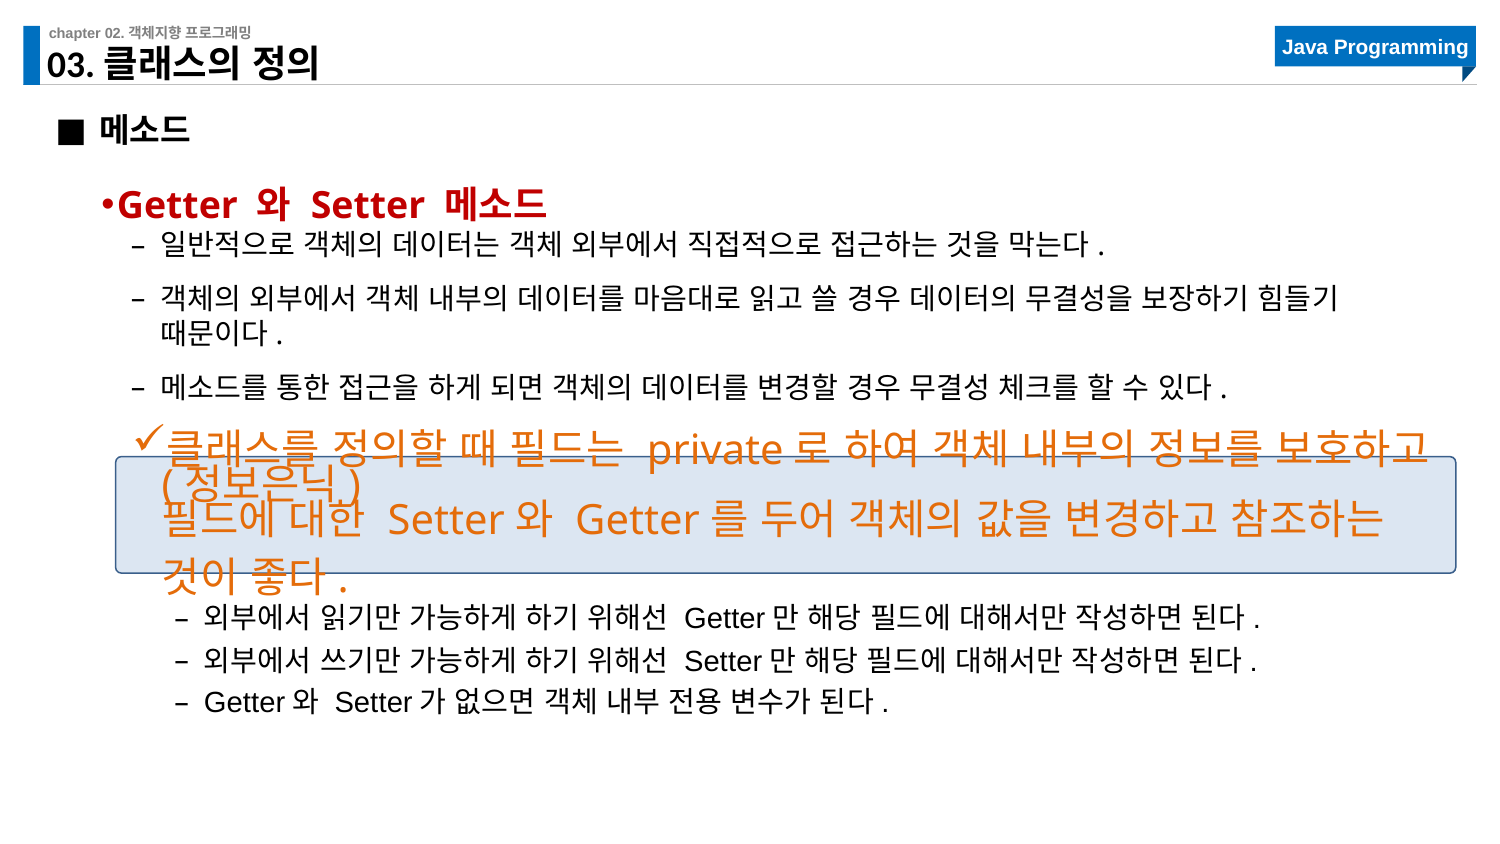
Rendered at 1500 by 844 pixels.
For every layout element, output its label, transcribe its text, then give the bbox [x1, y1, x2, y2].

text_box 클래스를 정의할 때 필드는 private로 하여 객체 내부의 정보를 보호하고(정보은닉) 필드에 대한 Setter와 Getter를 두어 객체의 값을 변경하고 참조하는 것이 좋다. [114, 455, 1457, 575]
text_box 외부에서 읽기만 가능하게 하기 위해선 Getter만 해당 필드에 대해서만 작성하면 된다. 외부에서 쓰기만 가능하게 하기 위해선 Setter만 해당 필드에 대해서만 작성하면 된다. Getter와 Setter가 없으면 객체 내부 전용 변수가 된다. [156, 592, 1433, 729]
text_box Getter 와 Setter 메소드 일반적으로 객체의 데이터는 객체 외부에서 직접적으로 접근하는 것을 막는다. 객체의 외부에서 객체 내부의 데이터를 마음대로 읽고 쓸 경우 데이터의 무결성을 보장하기 힘들기 때문이다. 메소드를 통한 접근을 하게 되면 객체의 데이터를 변경할 경우 무결성 체크를 할 수 있다. [57, 158, 1500, 424]
title 03.클래스의 정의 [47, 51, 542, 86]
list 메소드 [55, 89, 1488, 140]
